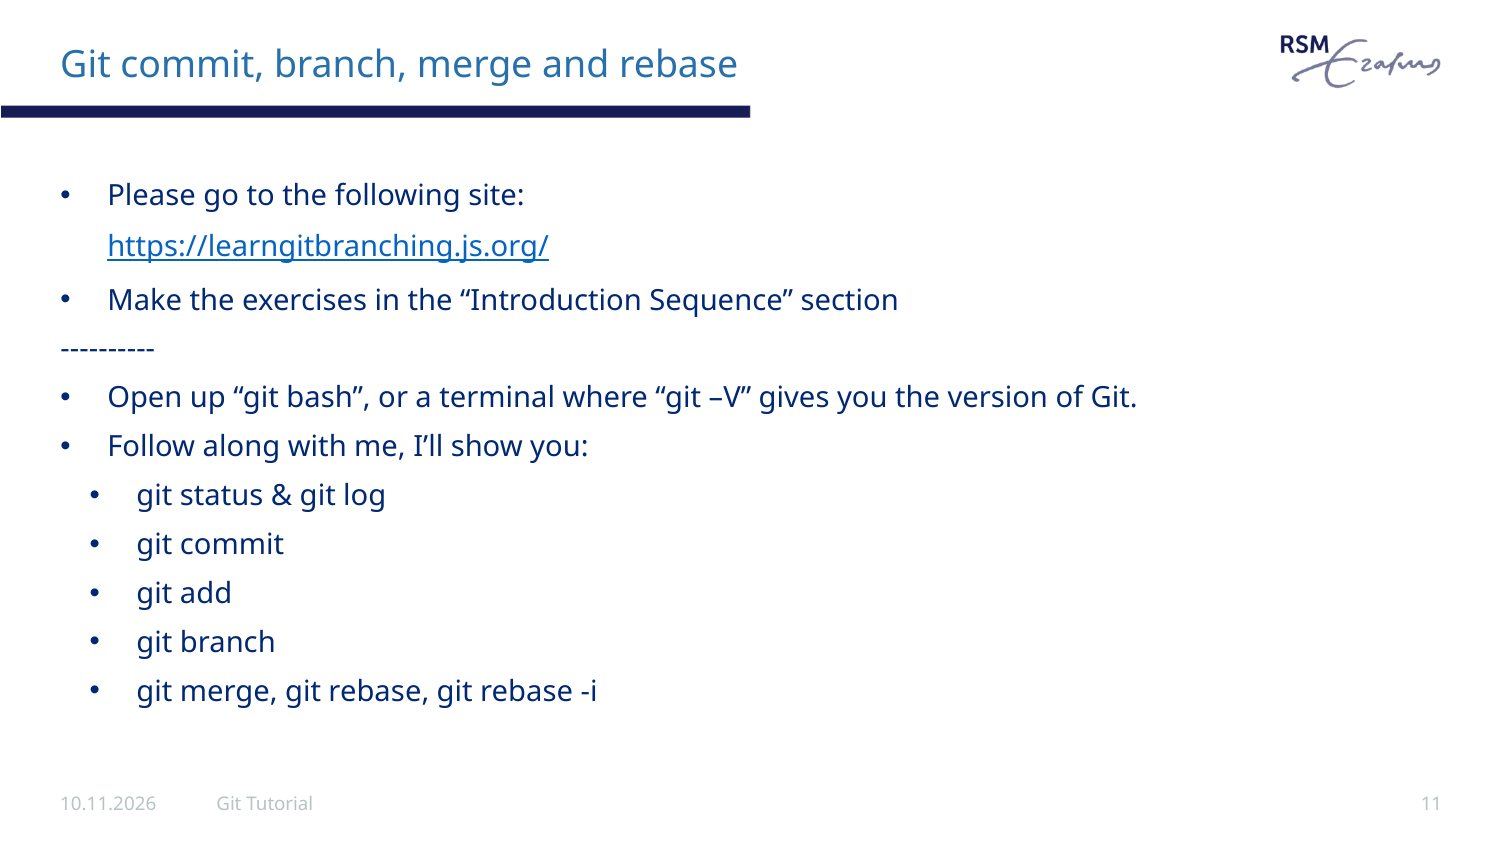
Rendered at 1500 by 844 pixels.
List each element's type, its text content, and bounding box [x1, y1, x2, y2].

list Please go to the following site: https://learngitbranching.js.org/ Make the exercises in the “Introduction Sequence” section ---------- Open up “git bash”, or a terminal where “git –V” gives you the version of Git. Follow along with me, I’ll show you: git status & git log git commit git add git branch git merge, git rebase, git rebase -i [60, 162, 1290, 766]
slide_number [60, 782, 176, 827]
picture [1, 0, 1499, 844]
title Git commit, branch, merge and rebase [60, 44, 1223, 104]
footer Git Tutorial [201, 782, 708, 827]
slide_number 11 [1339, 782, 1443, 827]
